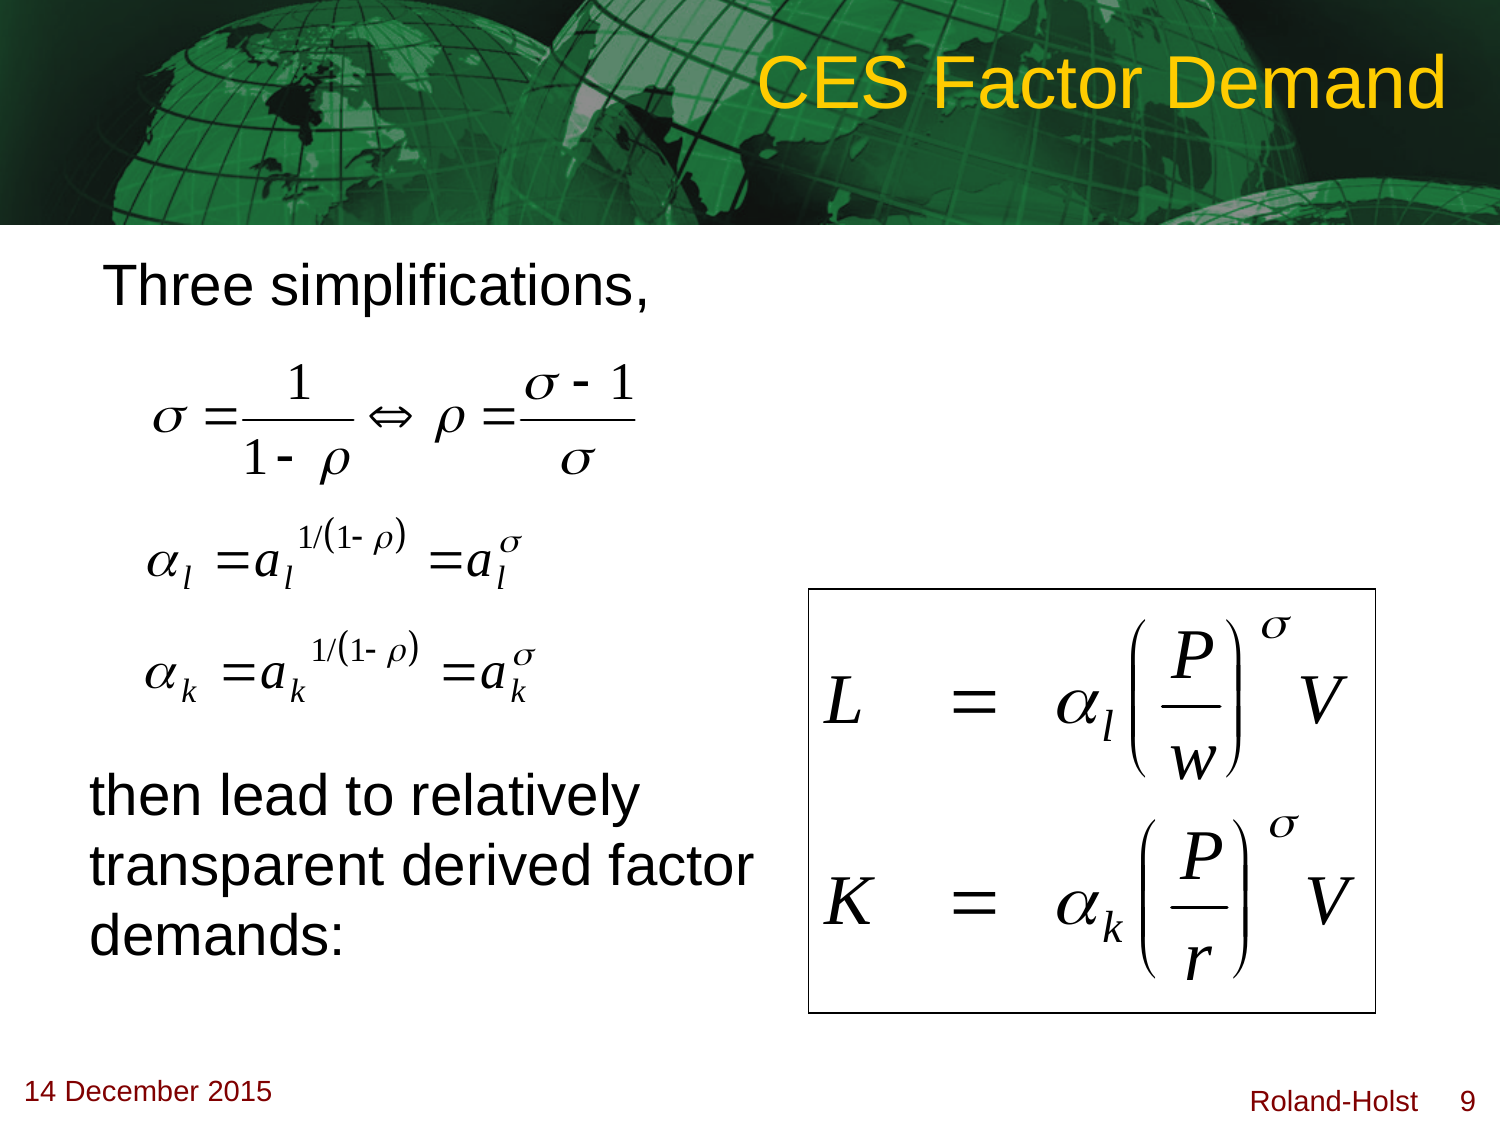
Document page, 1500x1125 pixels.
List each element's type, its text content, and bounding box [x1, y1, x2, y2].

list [143, 345, 650, 501]
title CES Factor Demand [214, 22, 1464, 136]
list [135, 620, 545, 713]
text_box Three simplifications, [87, 239, 813, 325]
picture [809, 589, 1376, 1013]
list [137, 508, 533, 601]
picture [0, 0, 1500, 225]
text_box then lead to relatively transparent derived factor demands: [75, 750, 788, 975]
